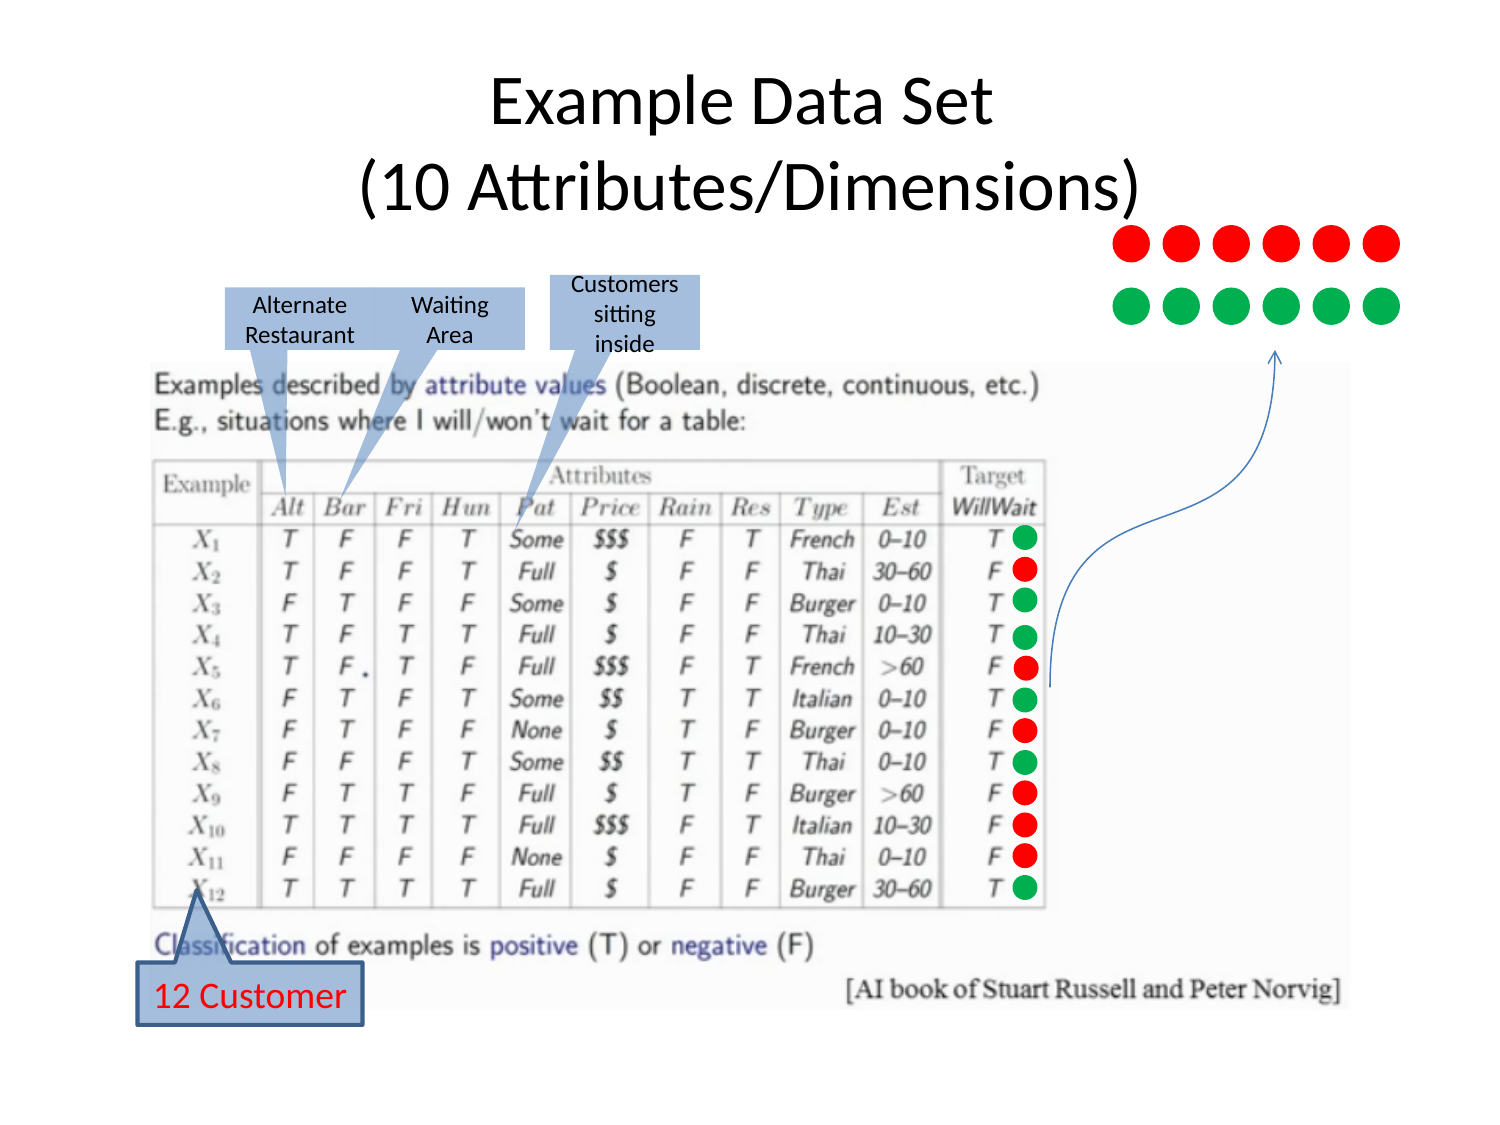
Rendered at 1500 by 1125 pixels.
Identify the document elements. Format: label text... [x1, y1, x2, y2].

text_box 12 Customer [135, 960, 365, 1027]
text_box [993, 405, 1332, 632]
picture [149, 362, 1351, 1010]
title Example Data Set (10 Attributes/Dimensions) [75, 45, 1425, 233]
text_box Waiting Area [372, 285, 528, 360]
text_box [1012, 641, 1039, 901]
text_box Alternate Restaurant [222, 285, 373, 360]
text_box Customers sitting inside [547, 272, 703, 360]
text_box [1112, 224, 1401, 326]
